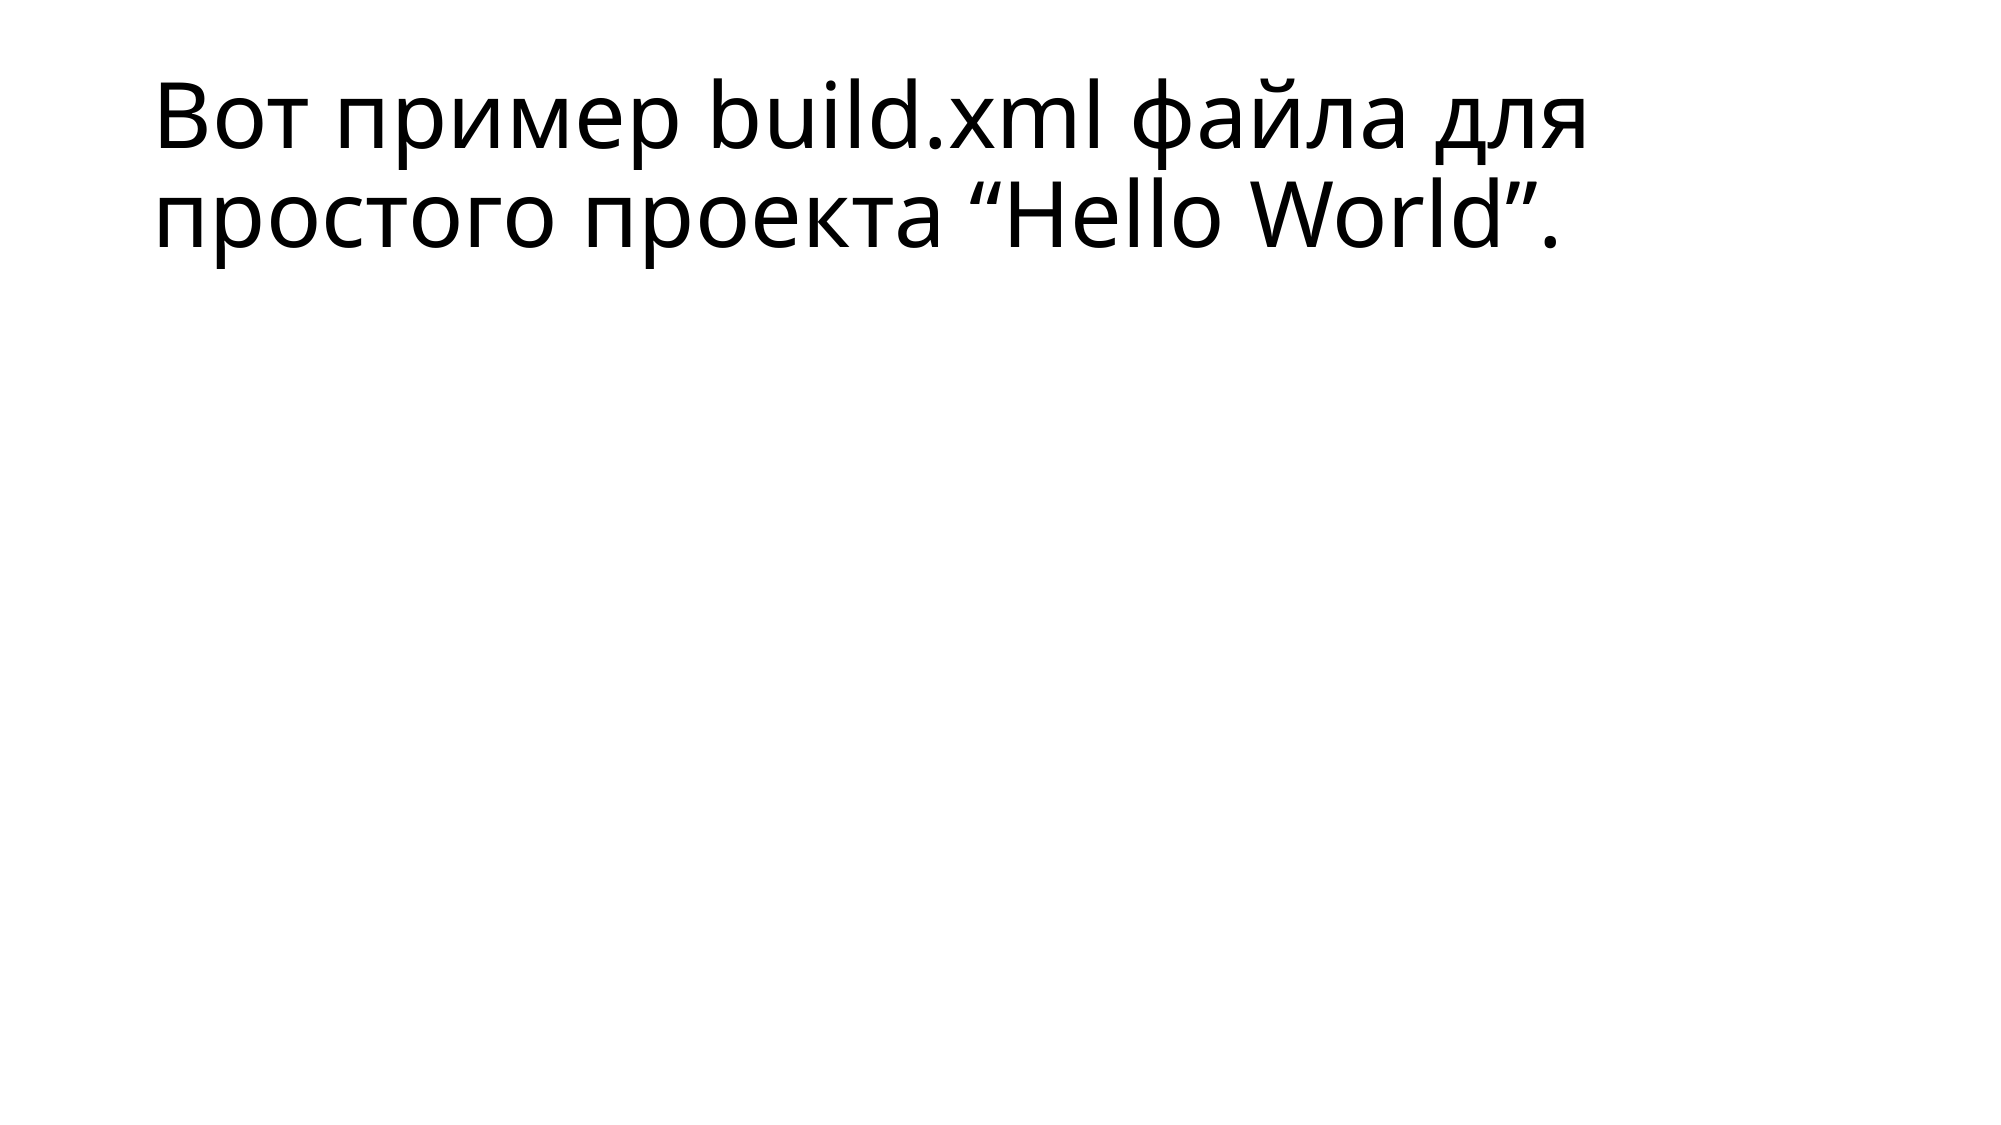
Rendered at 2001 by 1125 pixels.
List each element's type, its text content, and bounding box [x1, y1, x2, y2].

title Вот пример build.xml файла для простого проекта “Hello World”. [137, 59, 1863, 278]
